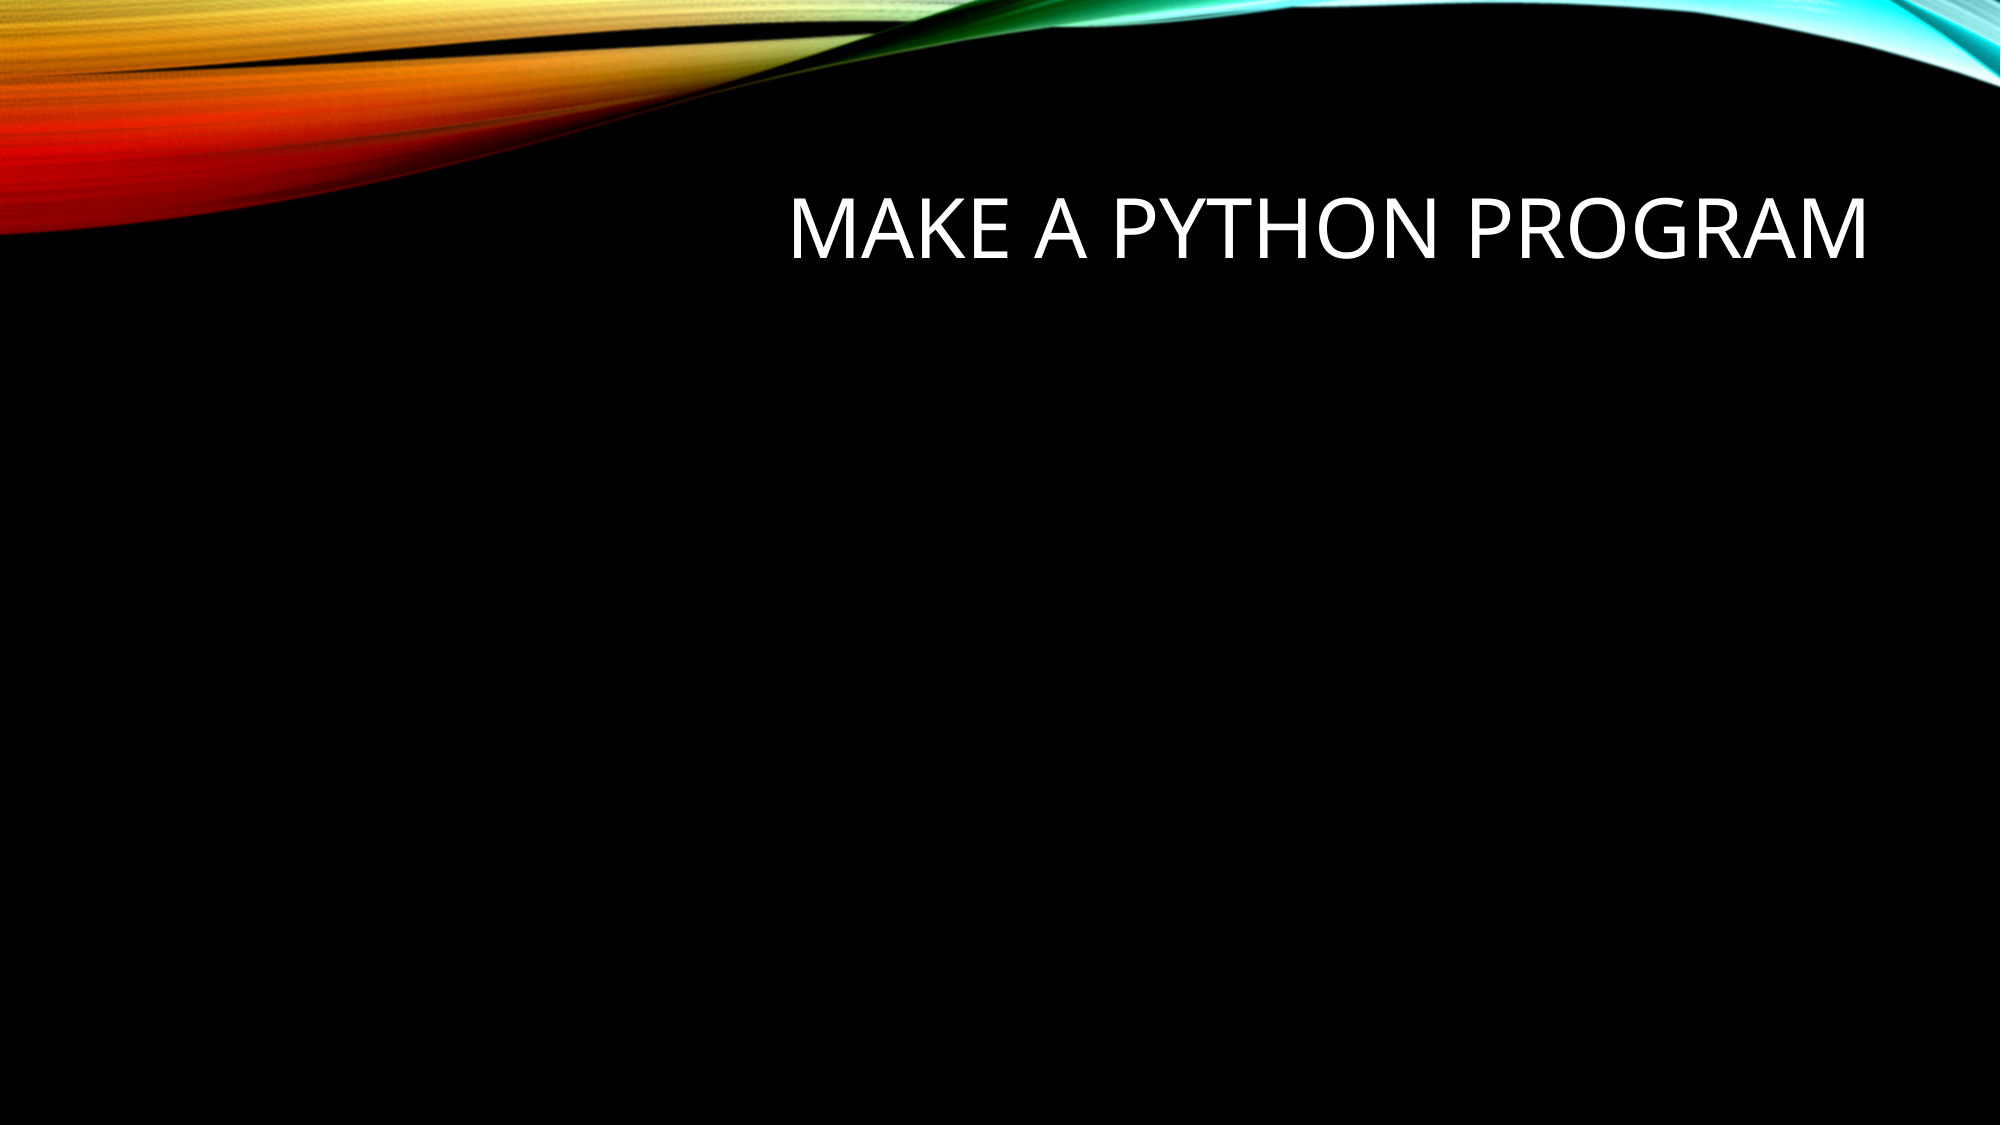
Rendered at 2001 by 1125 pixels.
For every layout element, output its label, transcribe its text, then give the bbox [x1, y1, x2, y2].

title Make a python program [474, 125, 1888, 338]
picture [0, 0, 2000, 237]
